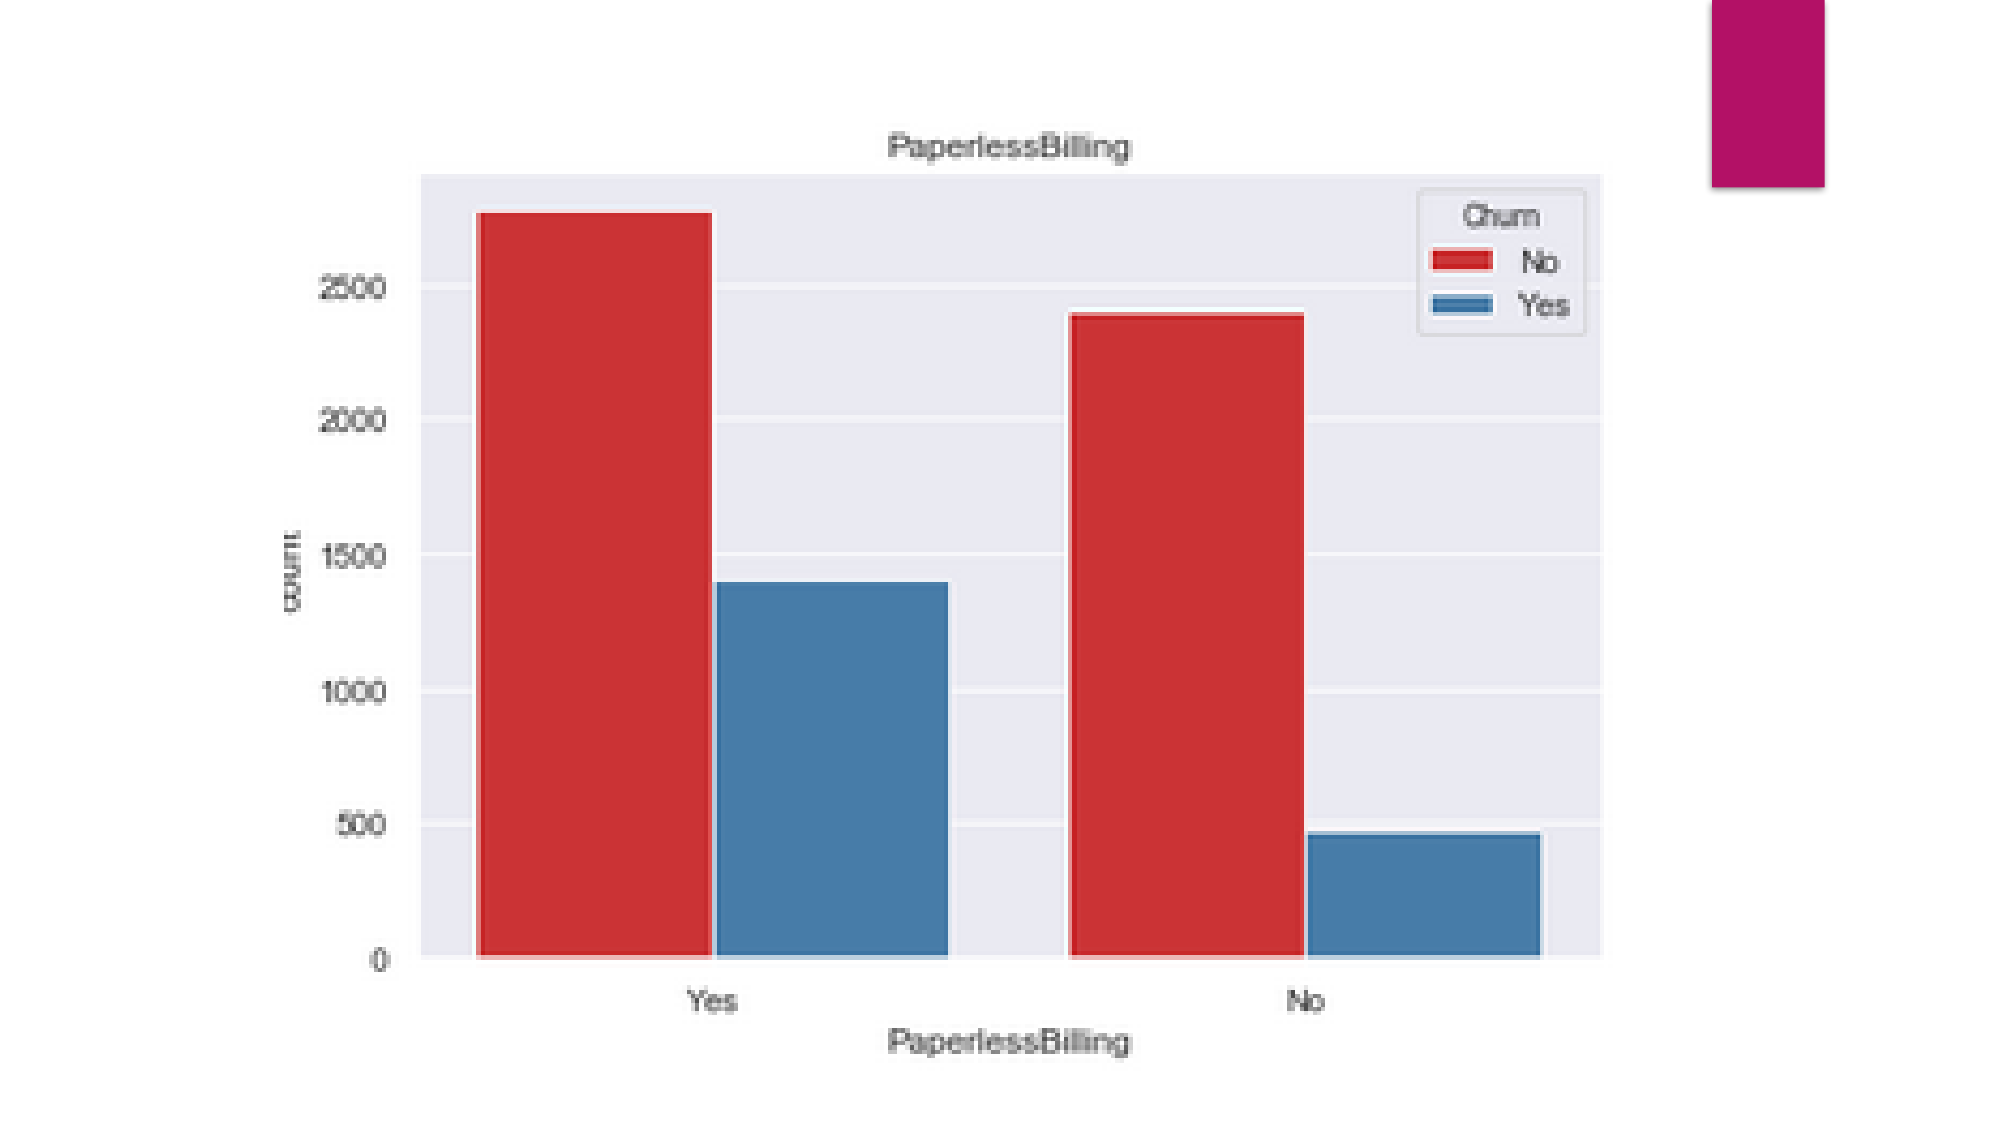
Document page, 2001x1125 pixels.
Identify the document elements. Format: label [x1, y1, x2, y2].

picture [284, 76, 1669, 1106]
